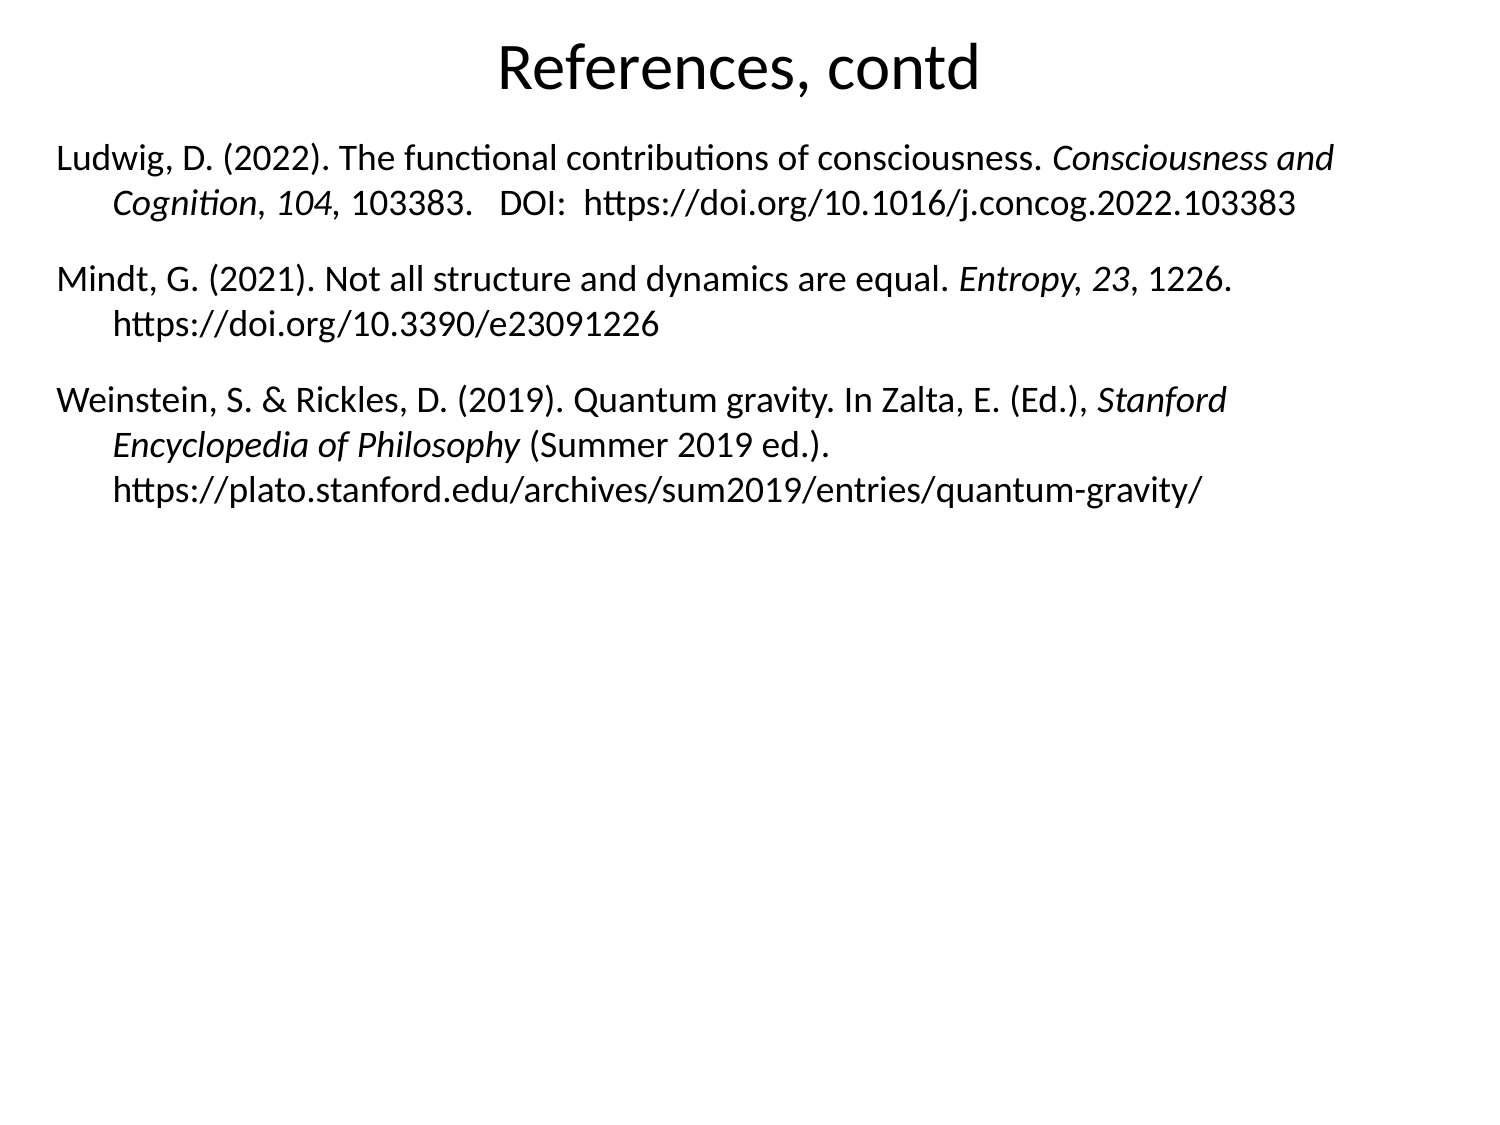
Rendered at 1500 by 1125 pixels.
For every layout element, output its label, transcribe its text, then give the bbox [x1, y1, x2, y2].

list Ludwig, D. (2022). The functional contributions of consciousness. Consciousness and Cognition, 104, 103383. DOI: https://doi.org/10.1016/j.concog.2022.103383 Mindt, G. (2021). Not all structure and dynamics are equal. Entropy, 23, 1226. https://doi.org/10.3390/e23091226 Weinstein, S. & Rickles, D. (2019). Quantum gravity. In Zalta, E. (Ed.), Stanford Encyclopedia of Philosophy (Summer 2019 ed.). https://plato.stanford.edu/archives/sum2019/entries/quantum-gravity/ [41, 125, 1392, 1036]
title References, contd [64, 19, 1415, 107]
